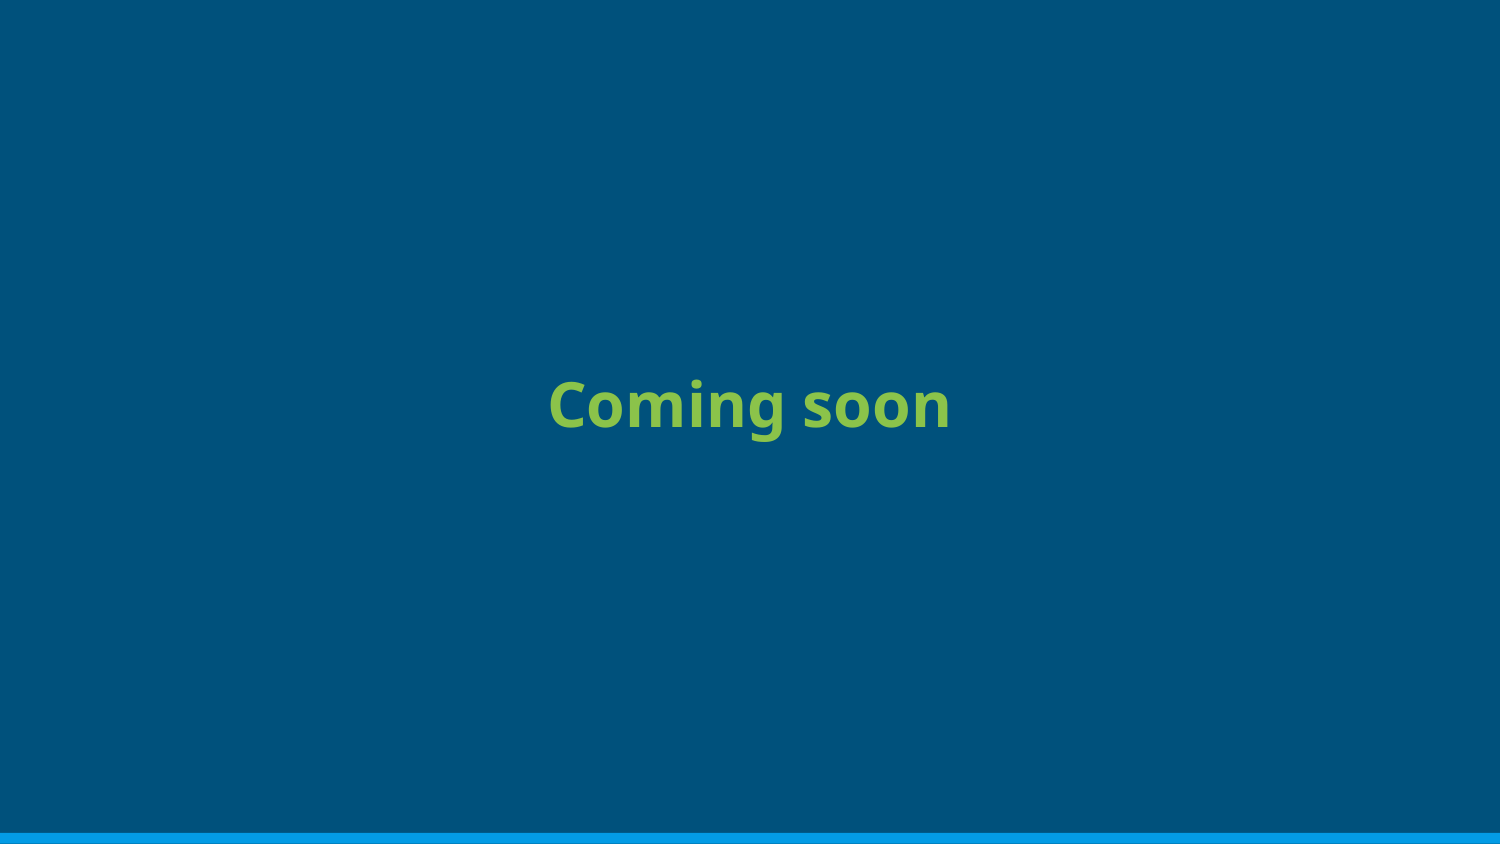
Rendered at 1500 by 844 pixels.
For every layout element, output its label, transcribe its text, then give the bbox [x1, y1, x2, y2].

title Coming soon [63, 276, 1437, 529]
